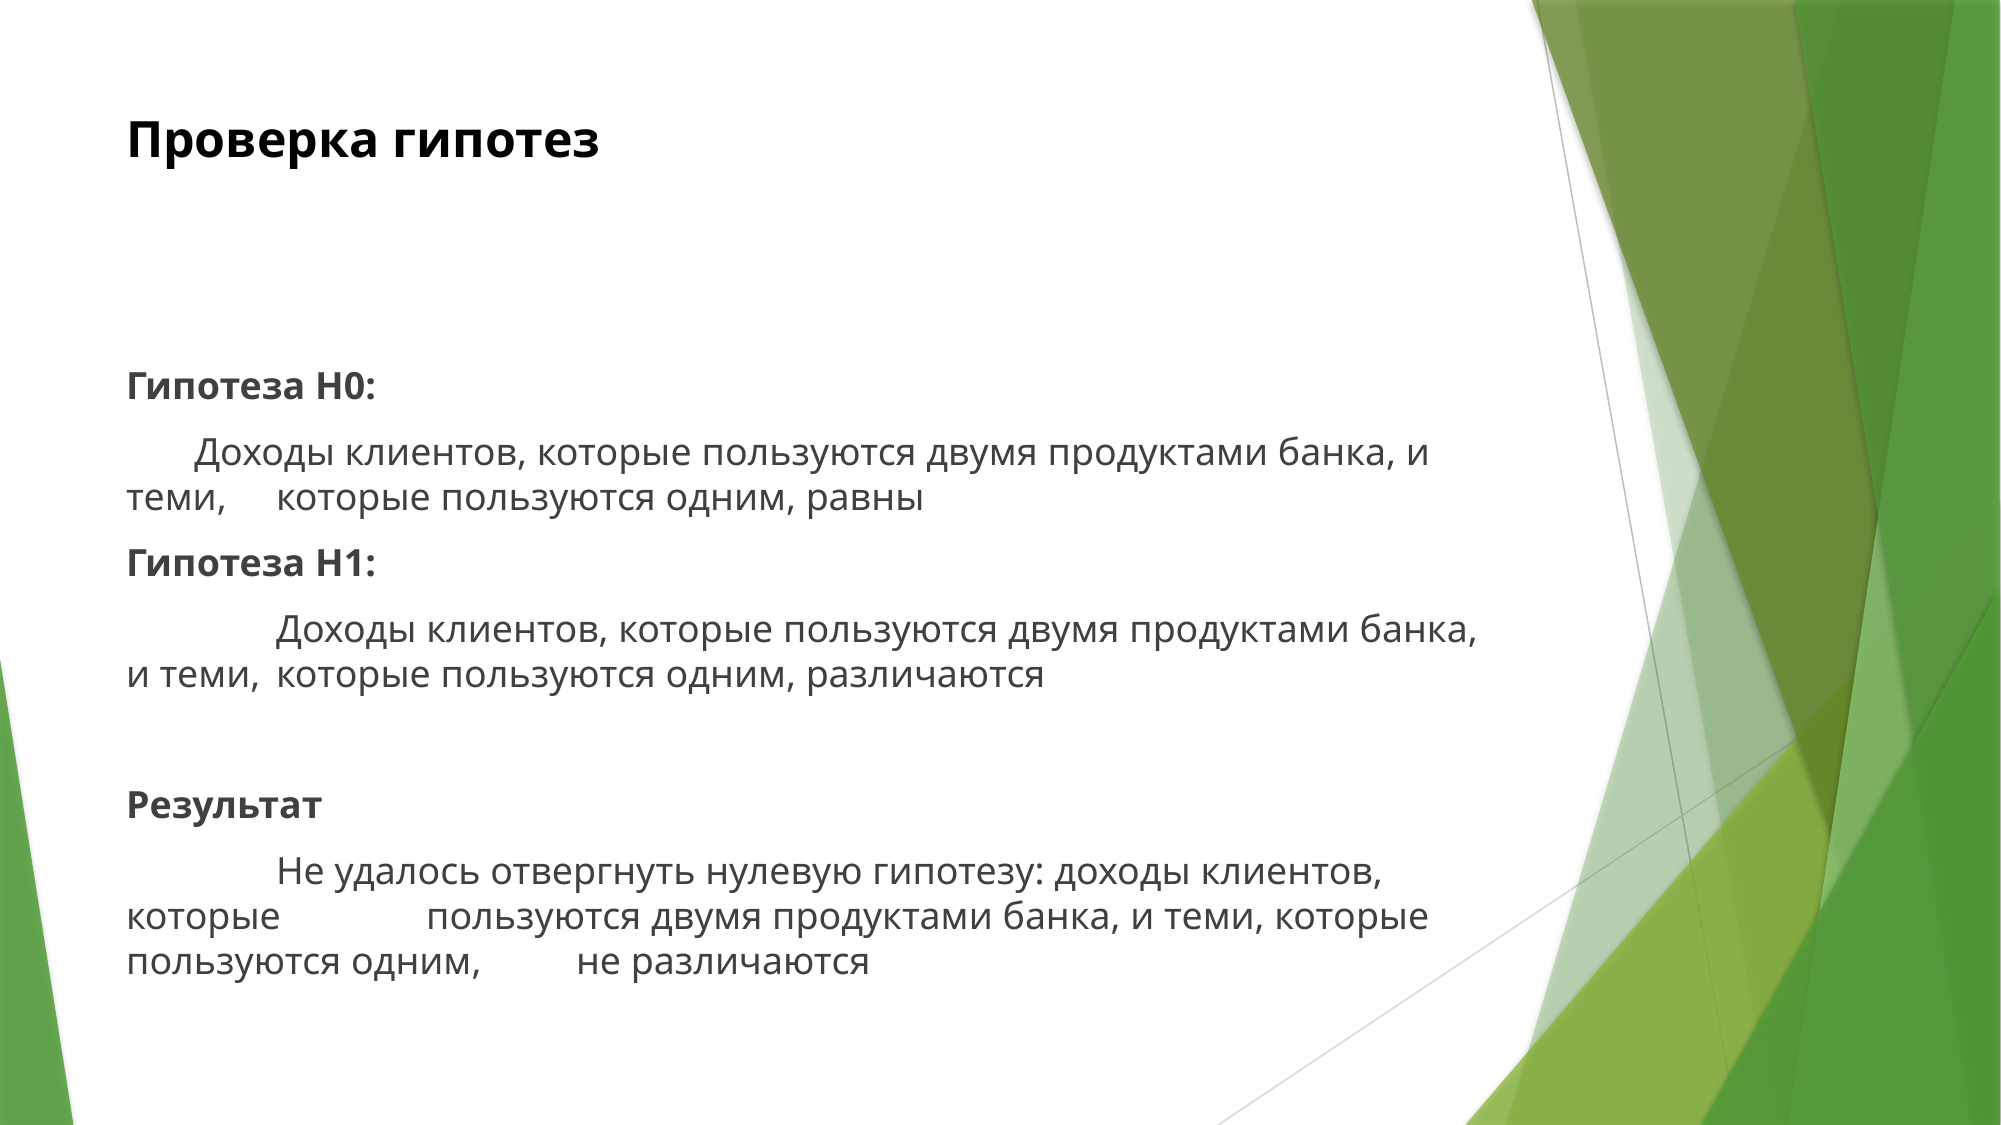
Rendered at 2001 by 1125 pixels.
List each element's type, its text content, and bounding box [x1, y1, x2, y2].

title Проверка гипотез [111, 99, 1522, 185]
list Гипотеза H0: Доходы клиентов, которые пользуются двумя продуктами банка, и теми, которые пользуются одним, равны Гипотеза Н1: Доходы клиентов, которые пользуются двумя продуктами банка, и теми, которые пользуются одним, различаются Результат Не удалось отвергнуть нулевую гипотезу: доходы клиентов, которые пользуются двумя продуктами банка, и теми, которые пользуются одним, не различаются [111, 354, 1522, 992]
